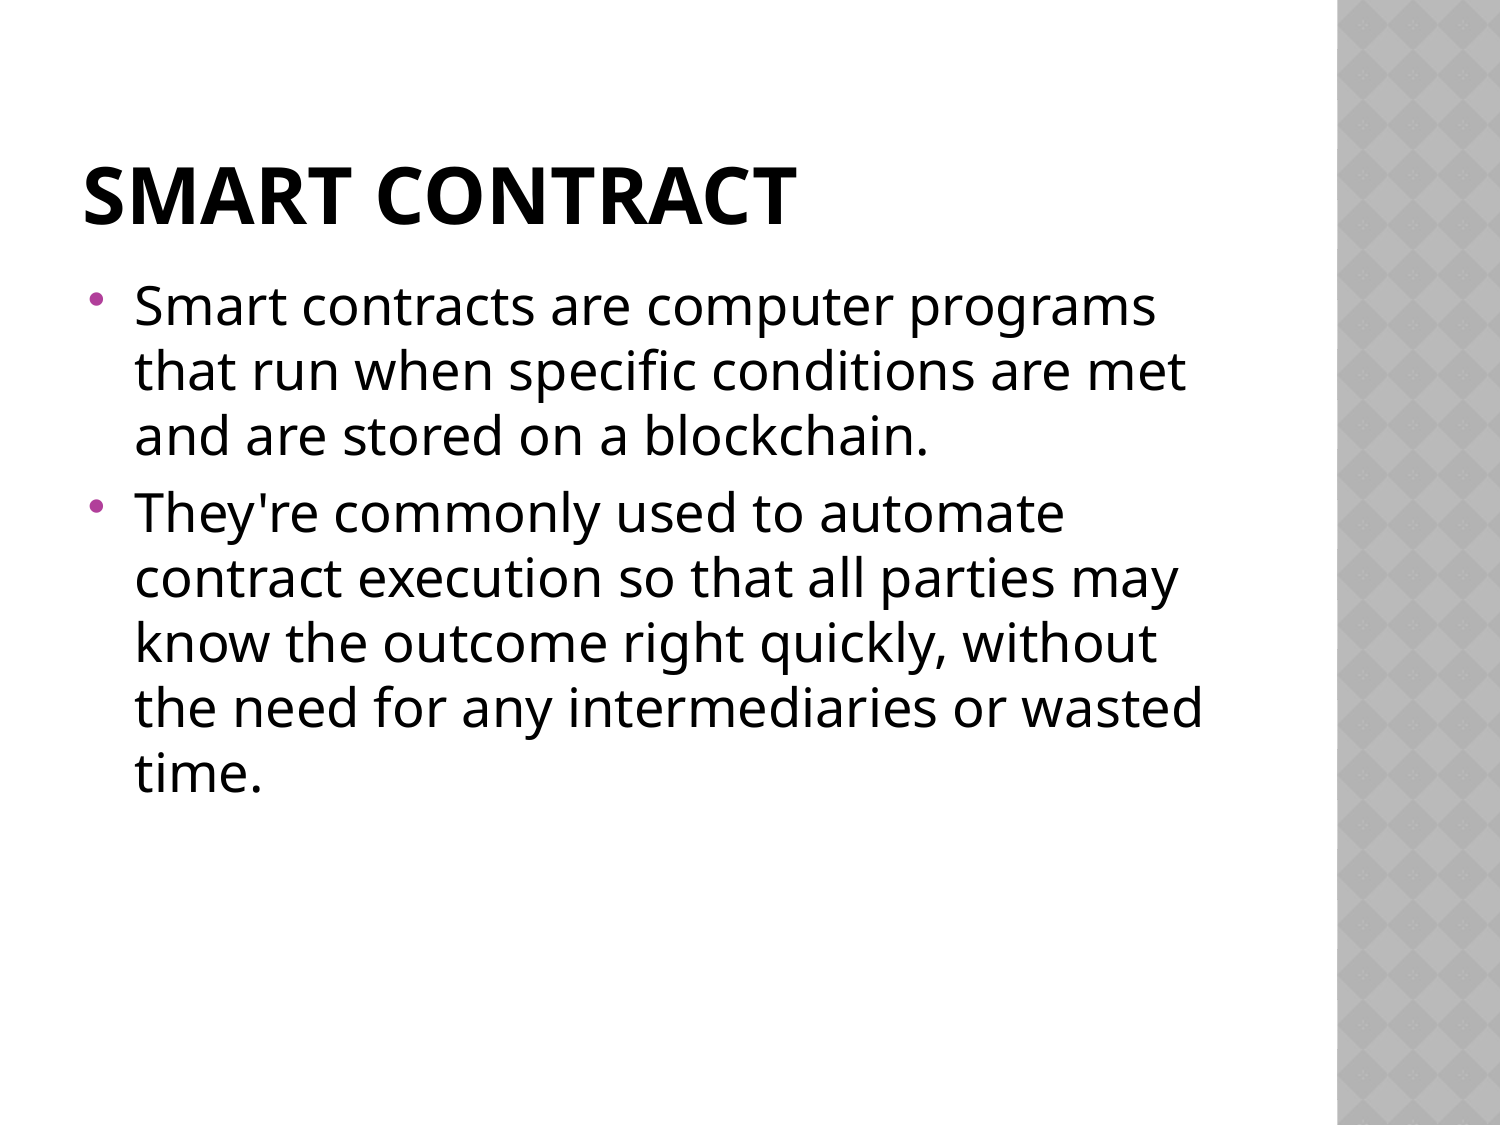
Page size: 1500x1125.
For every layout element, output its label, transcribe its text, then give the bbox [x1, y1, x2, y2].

title Smart Contract [75, 52, 1263, 240]
list Smart contracts are computer programs that run when specific conditions are met and are stored on a blockchain. They're commonly used to automate contract execution so that all parties may know the outcome right quickly, without the need for any intermediaries or wasted time. [75, 264, 1263, 1059]
